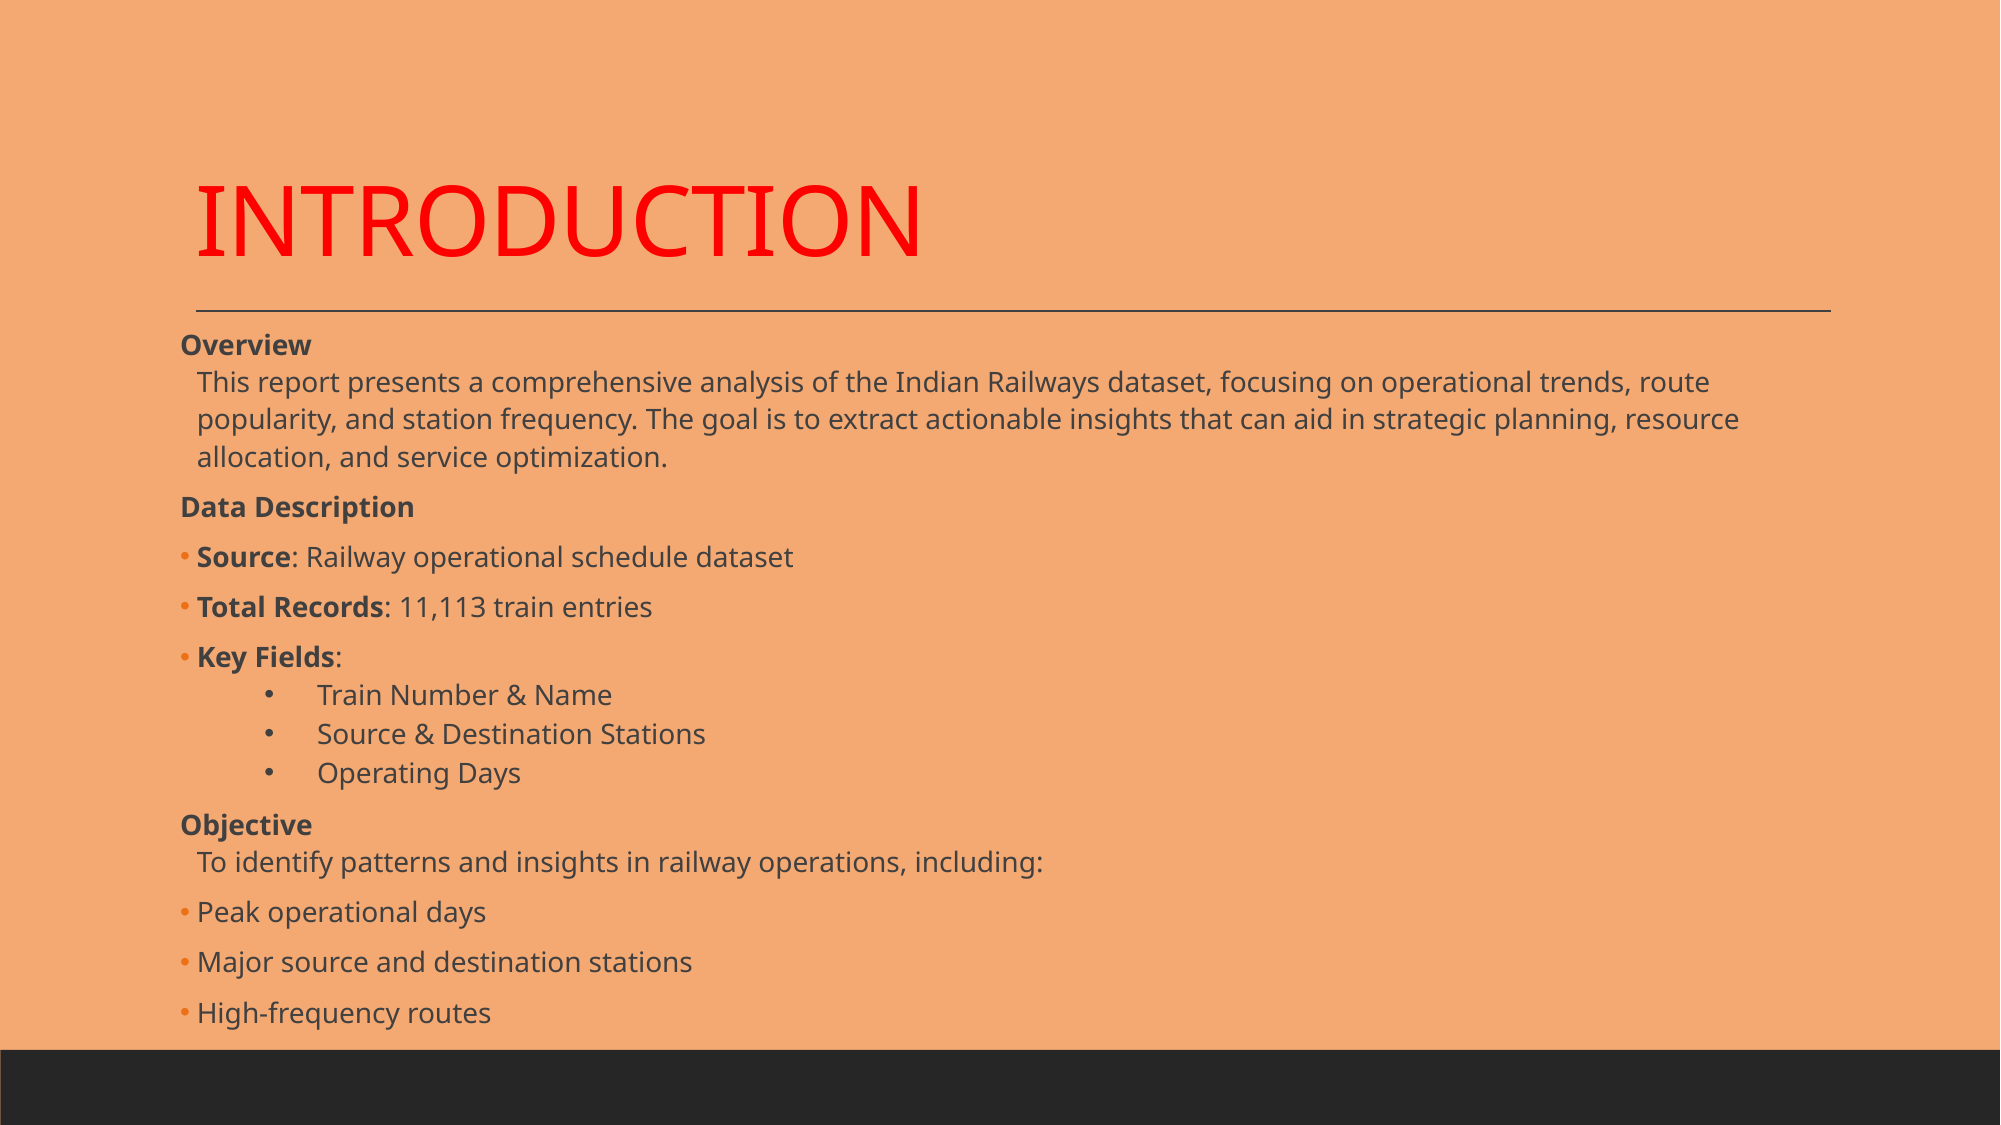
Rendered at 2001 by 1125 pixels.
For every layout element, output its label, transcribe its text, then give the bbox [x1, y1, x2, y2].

title INTRODUCTION [180, 47, 1830, 285]
list Overview This report presents a comprehensive analysis of the Indian Railways dataset, focusing on operational trends, route popularity, and station frequency. The goal is to extract actionable insights that can aid in strategic planning, resource allocation, and service optimization. Data Description Source: Railway operational schedule dataset Total Records: 11,113 train entries Key Fields: Train Number & Name Source & Destination Stations Operating Days Objective To identify patterns and insights in railway operations, including: Peak operational days Major source and destination stations High-frequency routes [180, 316, 1830, 1044]
